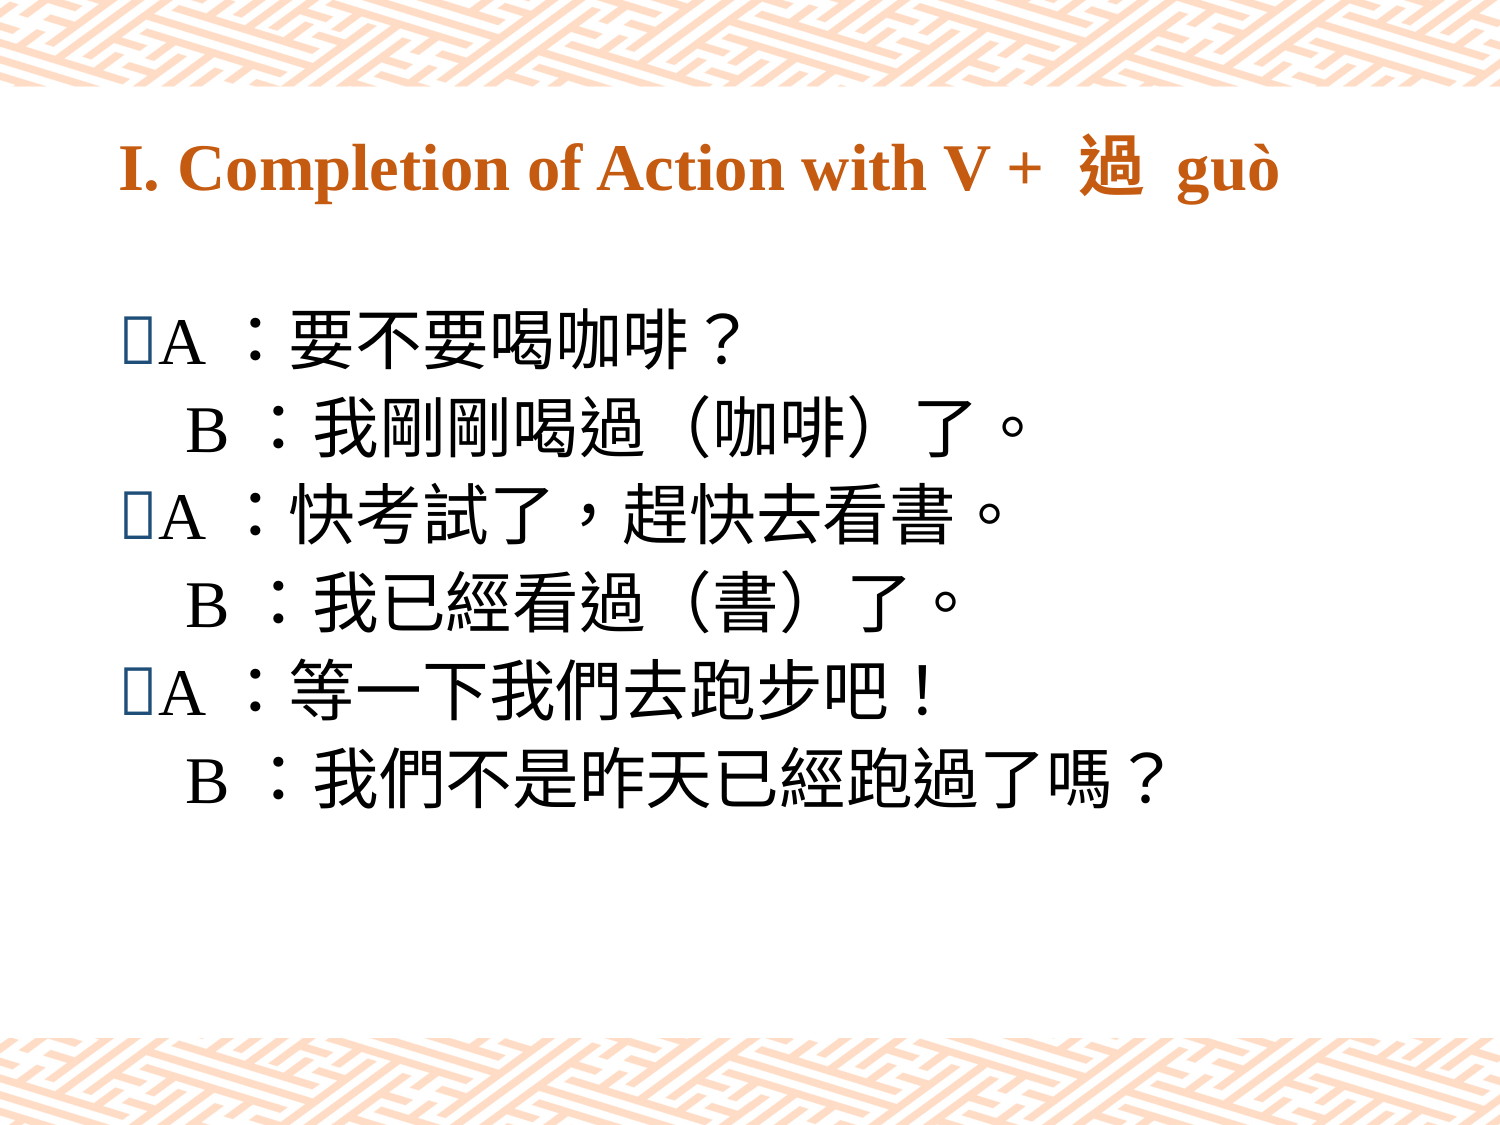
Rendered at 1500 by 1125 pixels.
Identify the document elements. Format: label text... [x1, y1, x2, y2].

title I. Completion of Action with V + 過 guò [103, 59, 1397, 278]
list A：要不要喝咖啡？ B：我剛剛喝過（咖啡）了。 A：快考試了，趕快去看書。 B：我已經看過（書）了。 A：等一下我們去跑步吧！ B：我們不是昨天已經跑過了嗎？ [103, 299, 1397, 1014]
picture [0, 0, 1500, 1125]
